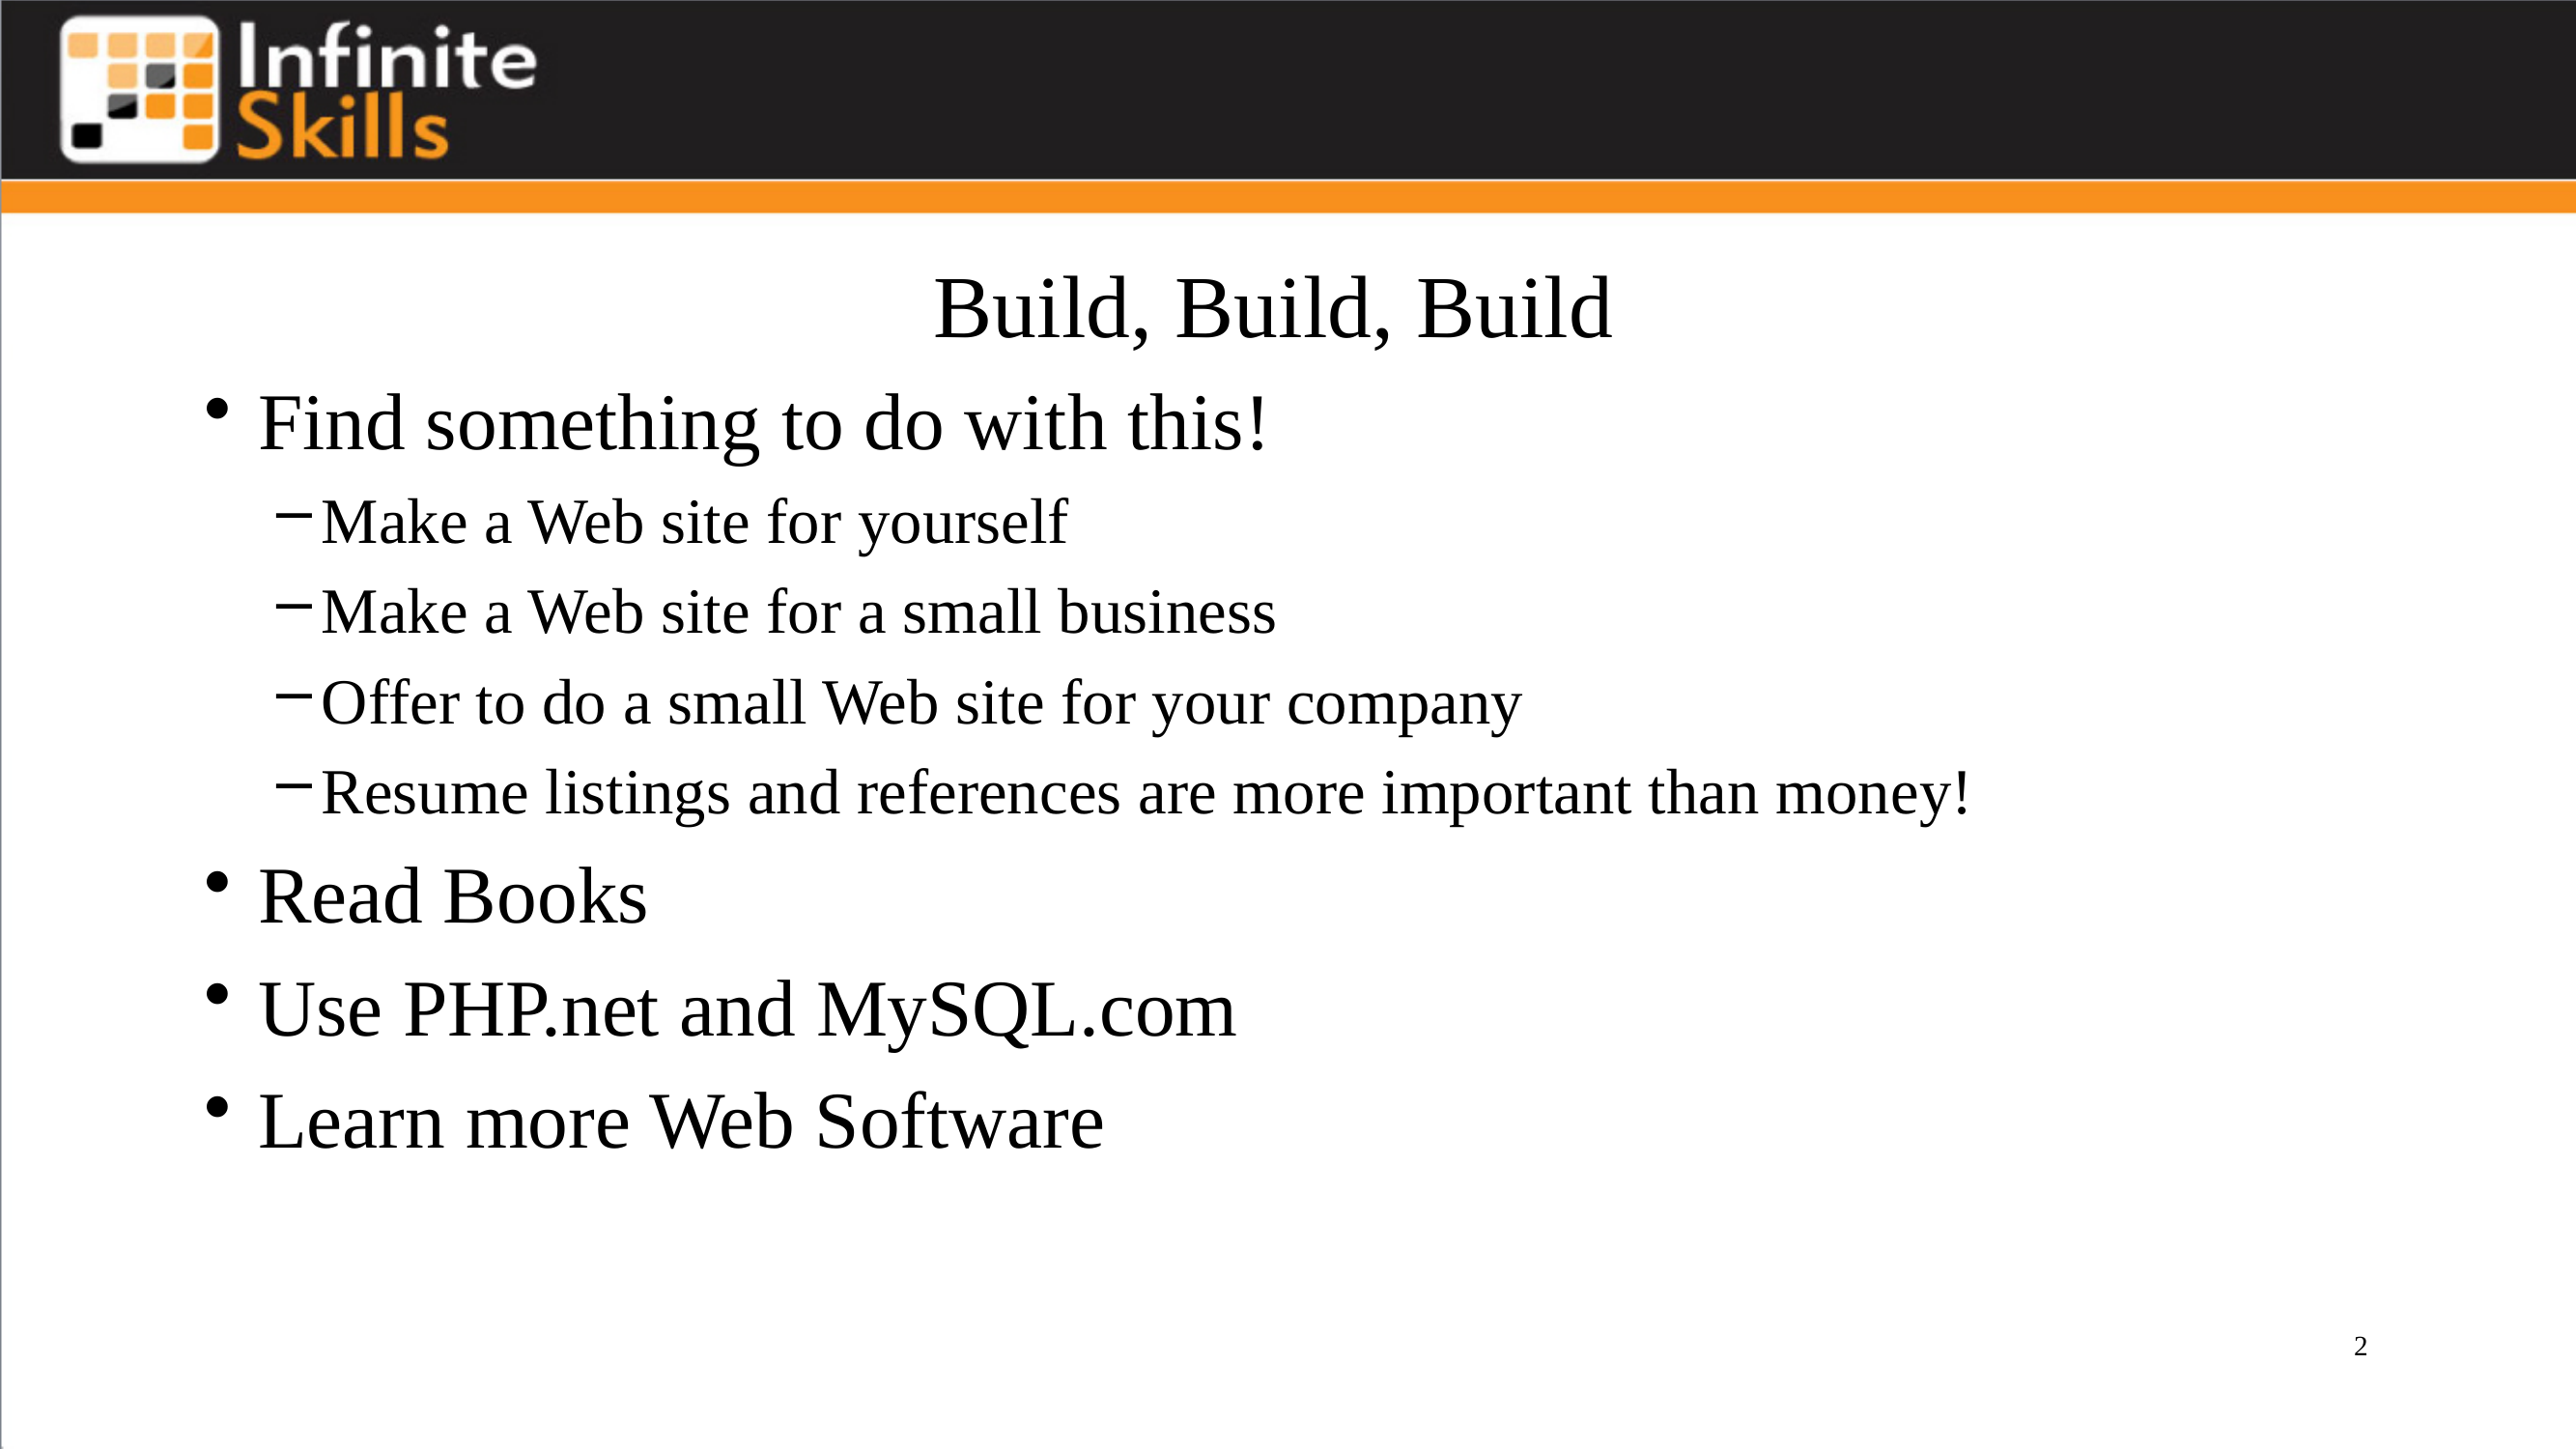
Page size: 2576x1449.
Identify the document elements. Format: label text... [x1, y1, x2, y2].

list Find something to do with this! Make a Web site for yourself Make a Web site for a small business Offer to do a small Web site for your company Resume listings and references are more important than money! Read Books Use PHP.net and MySQL.com Learn more Web Software [188, 361, 2380, 1233]
slide_number 2 [1846, 1320, 2384, 1417]
picture [0, 0, 2576, 1449]
title Build, Build, Build [201, 181, 2392, 423]
